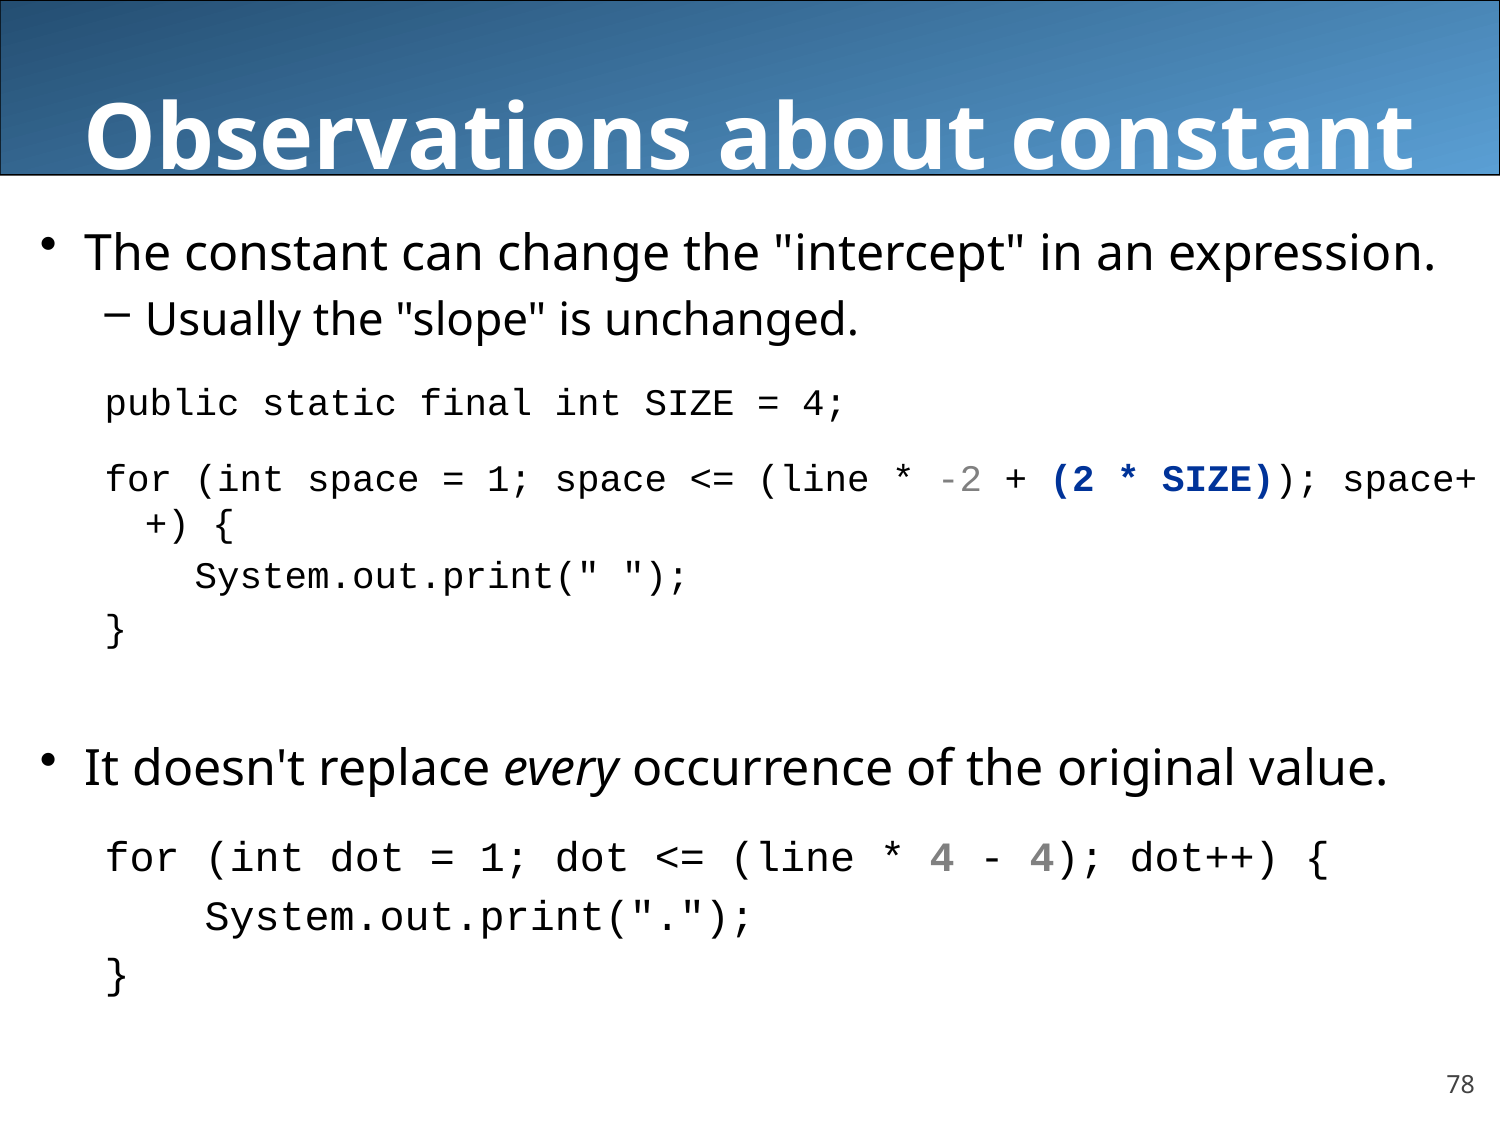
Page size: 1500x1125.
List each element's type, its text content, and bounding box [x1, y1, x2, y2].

title Observations about constant [75, 0, 1425, 188]
list The constant can change the "intercept" in an expression. Usually the "slope" is unchanged. public static final int SIZE = 4; for (int space = 1; space <= (line * -2 + (2 * SIZE)); space++) { System.out.print(" "); } It doesn't replace every occurrence of the original value. for (int dot = 1; dot <= (line * 4 - 4); dot++) { System.out.print("."); } [24, 212, 1500, 1063]
